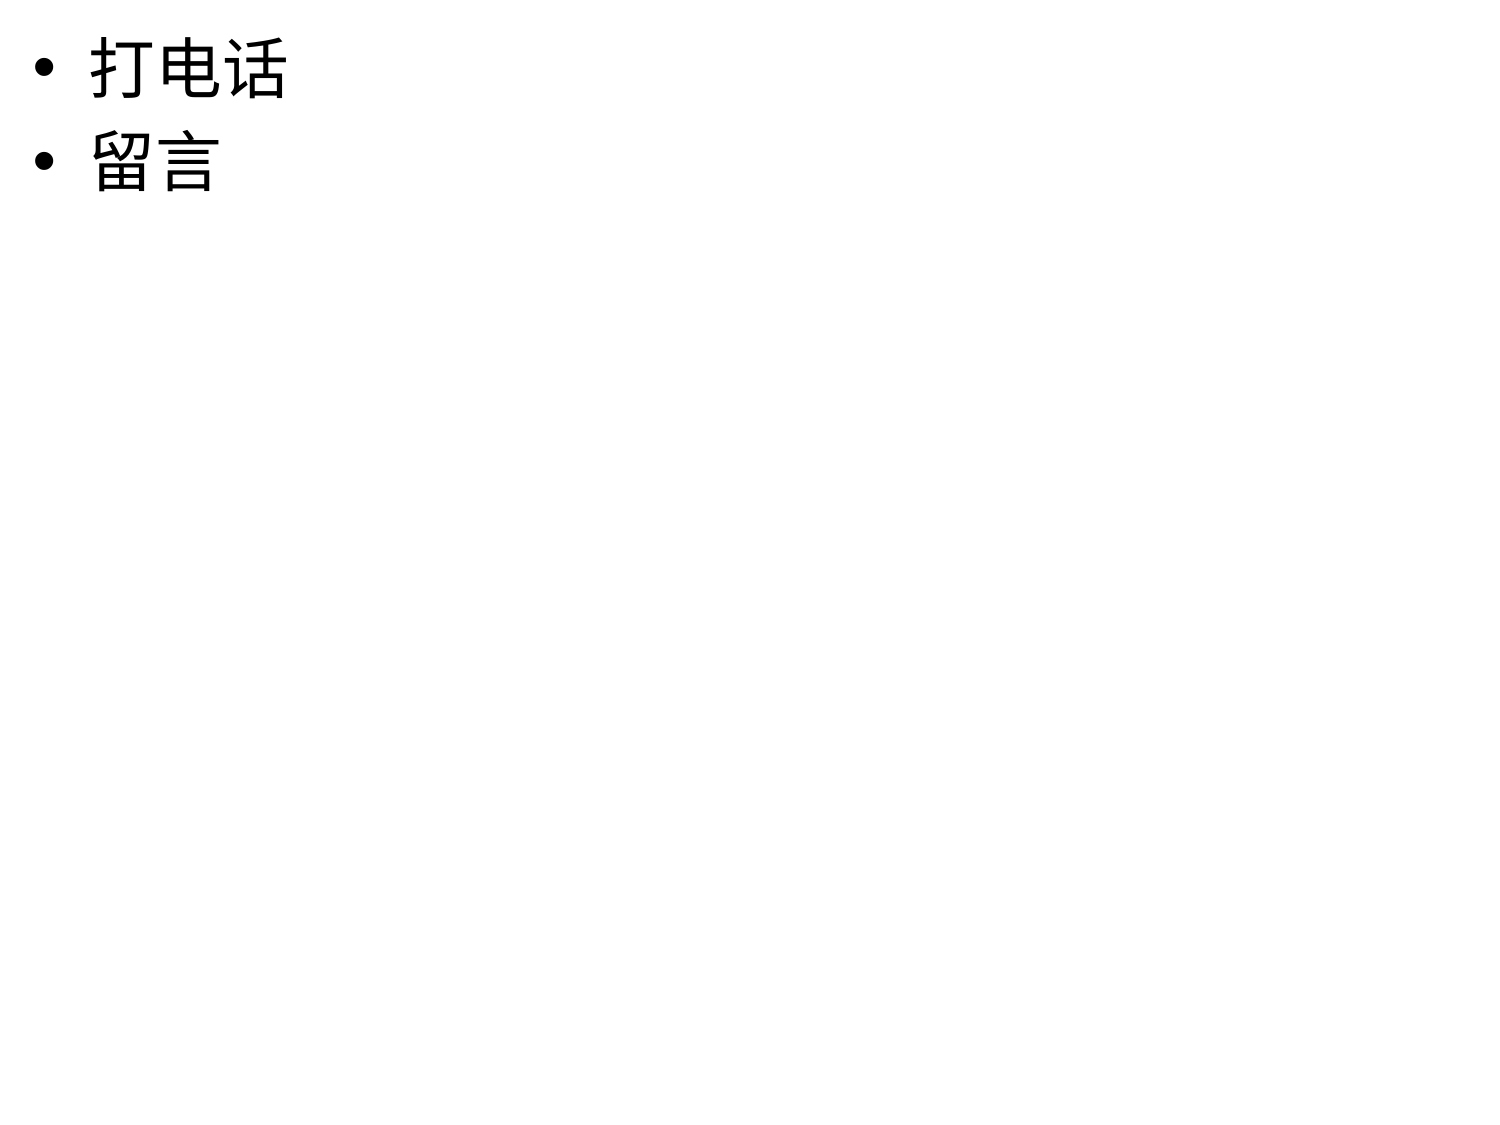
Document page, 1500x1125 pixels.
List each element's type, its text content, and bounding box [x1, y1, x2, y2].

list 打电话 留言 [17, 19, 1483, 1094]
